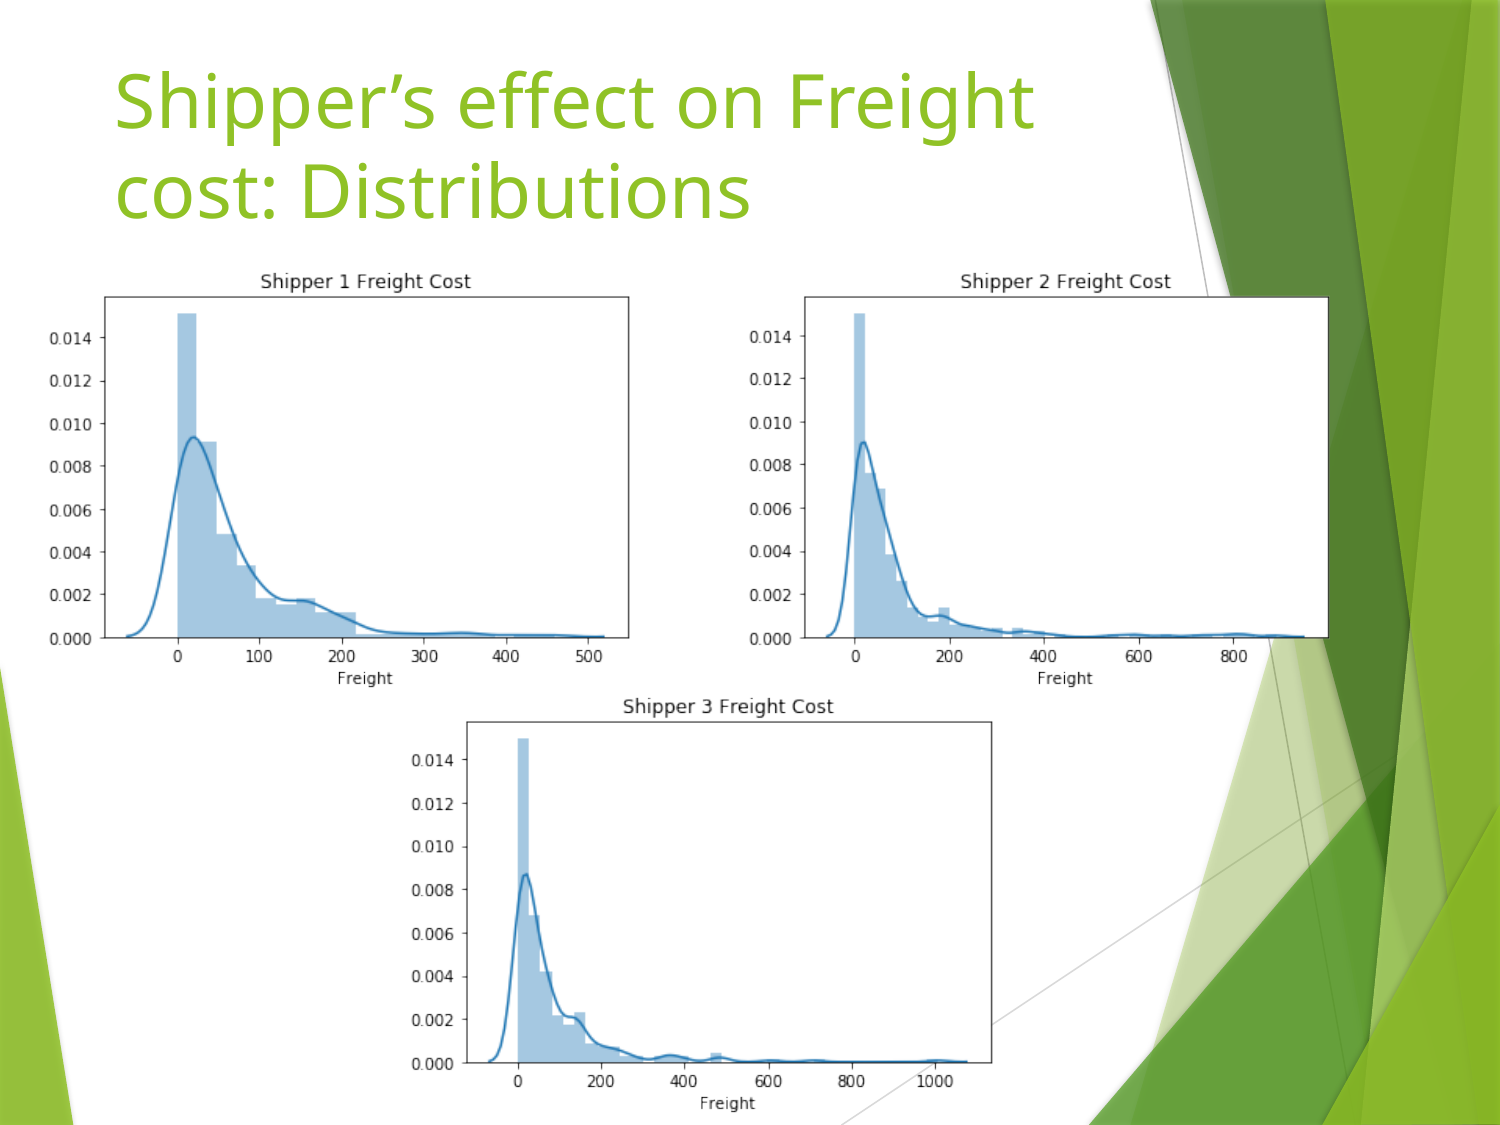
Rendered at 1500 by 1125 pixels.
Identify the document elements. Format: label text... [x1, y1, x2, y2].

title Shipper’s effect on Freight cost: Distributions [99, 45, 1142, 263]
picture [36, 261, 1345, 1123]
